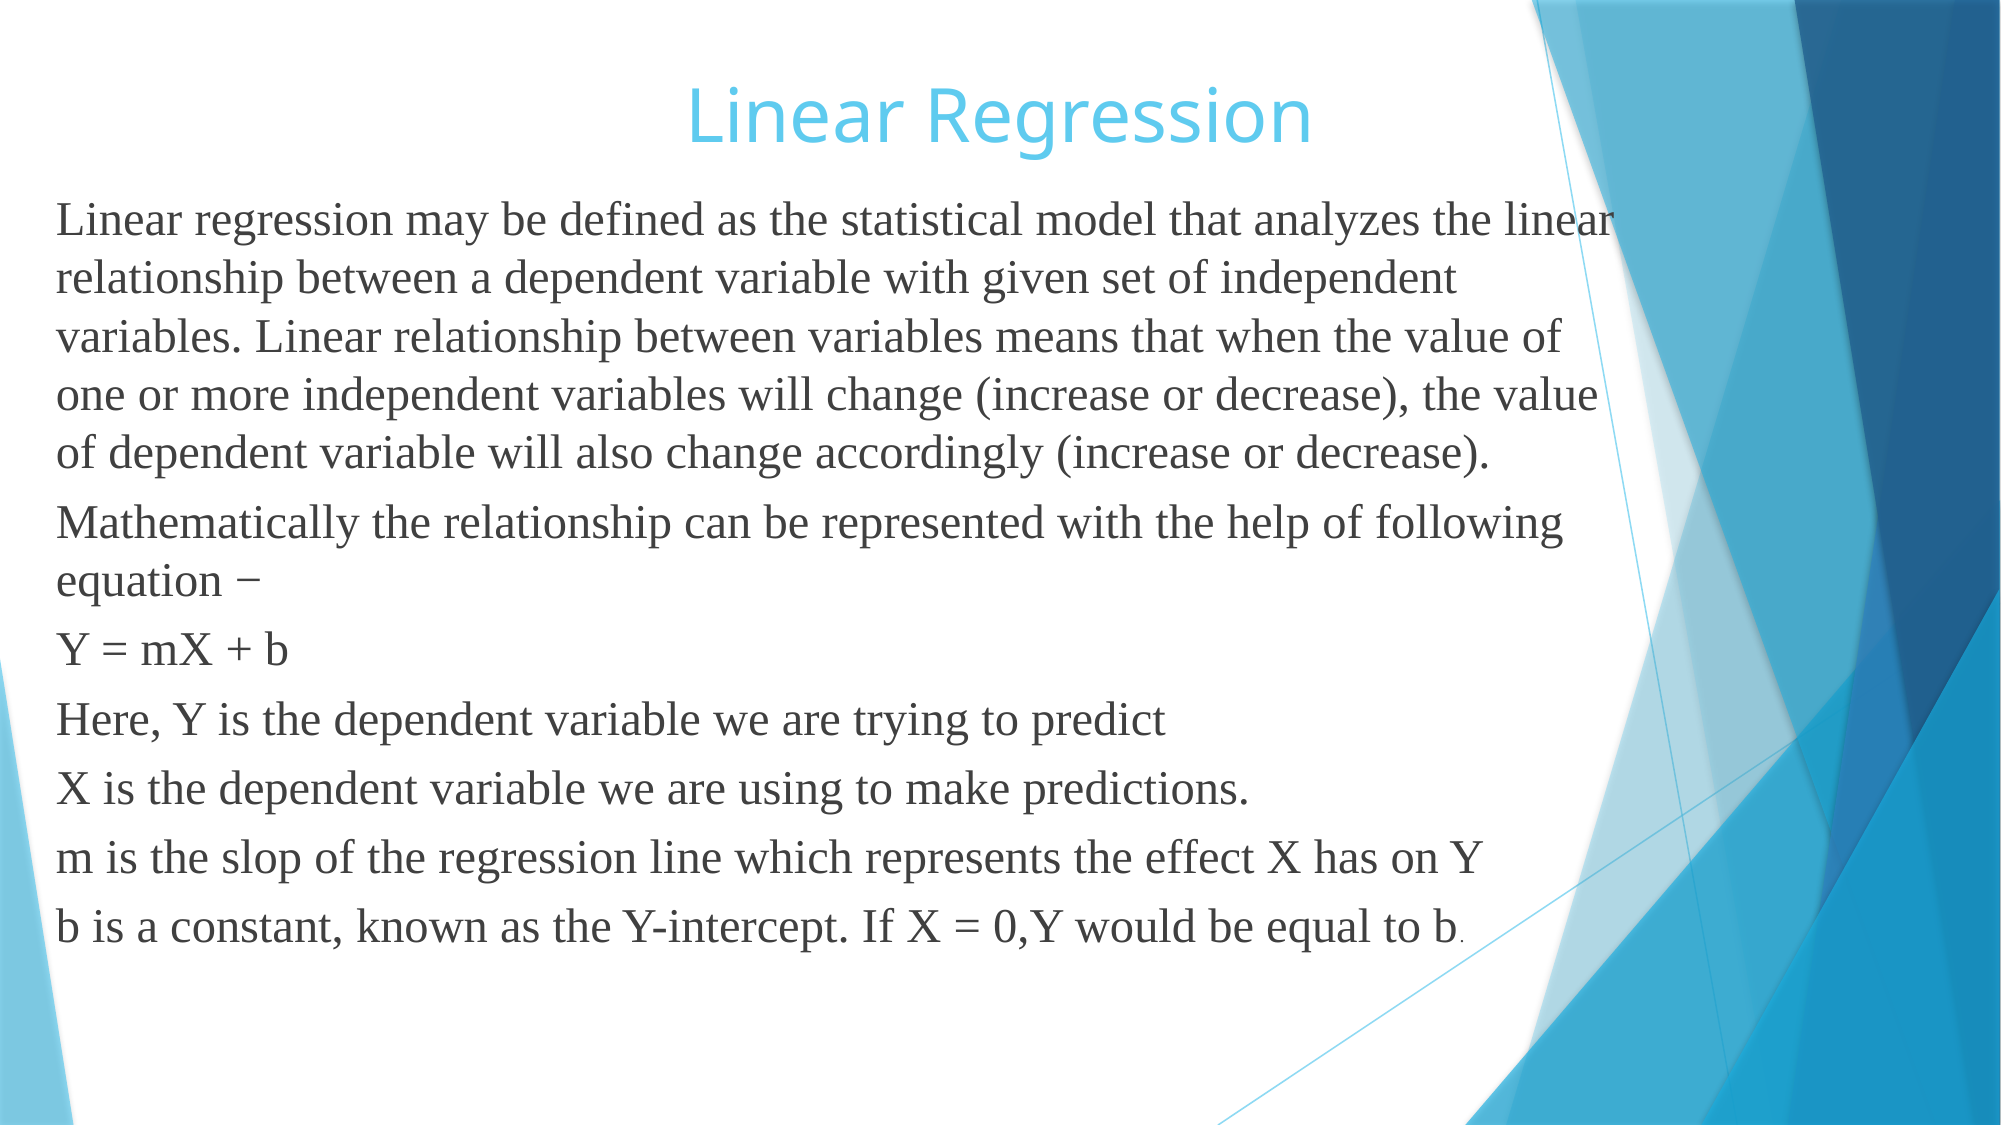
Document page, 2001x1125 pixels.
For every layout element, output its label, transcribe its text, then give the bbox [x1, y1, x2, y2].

list Linear regression may be defined as the statistical model that analyzes the linear relationship between a dependent variable with given set of independent variables. Linear relationship between variables means that when the value of one or more independent variables will change (increase or decrease), the value of dependent variable will also change accordingly (increase or decrease). Mathematically the relationship can be represented with the help of following equation − Y = mX + b Here, Y is the dependent variable we are trying to predict X is the dependent variable we are using to make predictions. m is the slop of the regression line which represents the effect X has on Y b is a constant, known as the Y-intercept. If X = 0,Y would be equal to b. [40, 179, 1635, 988]
title Linear Regression [137, 59, 1863, 180]
